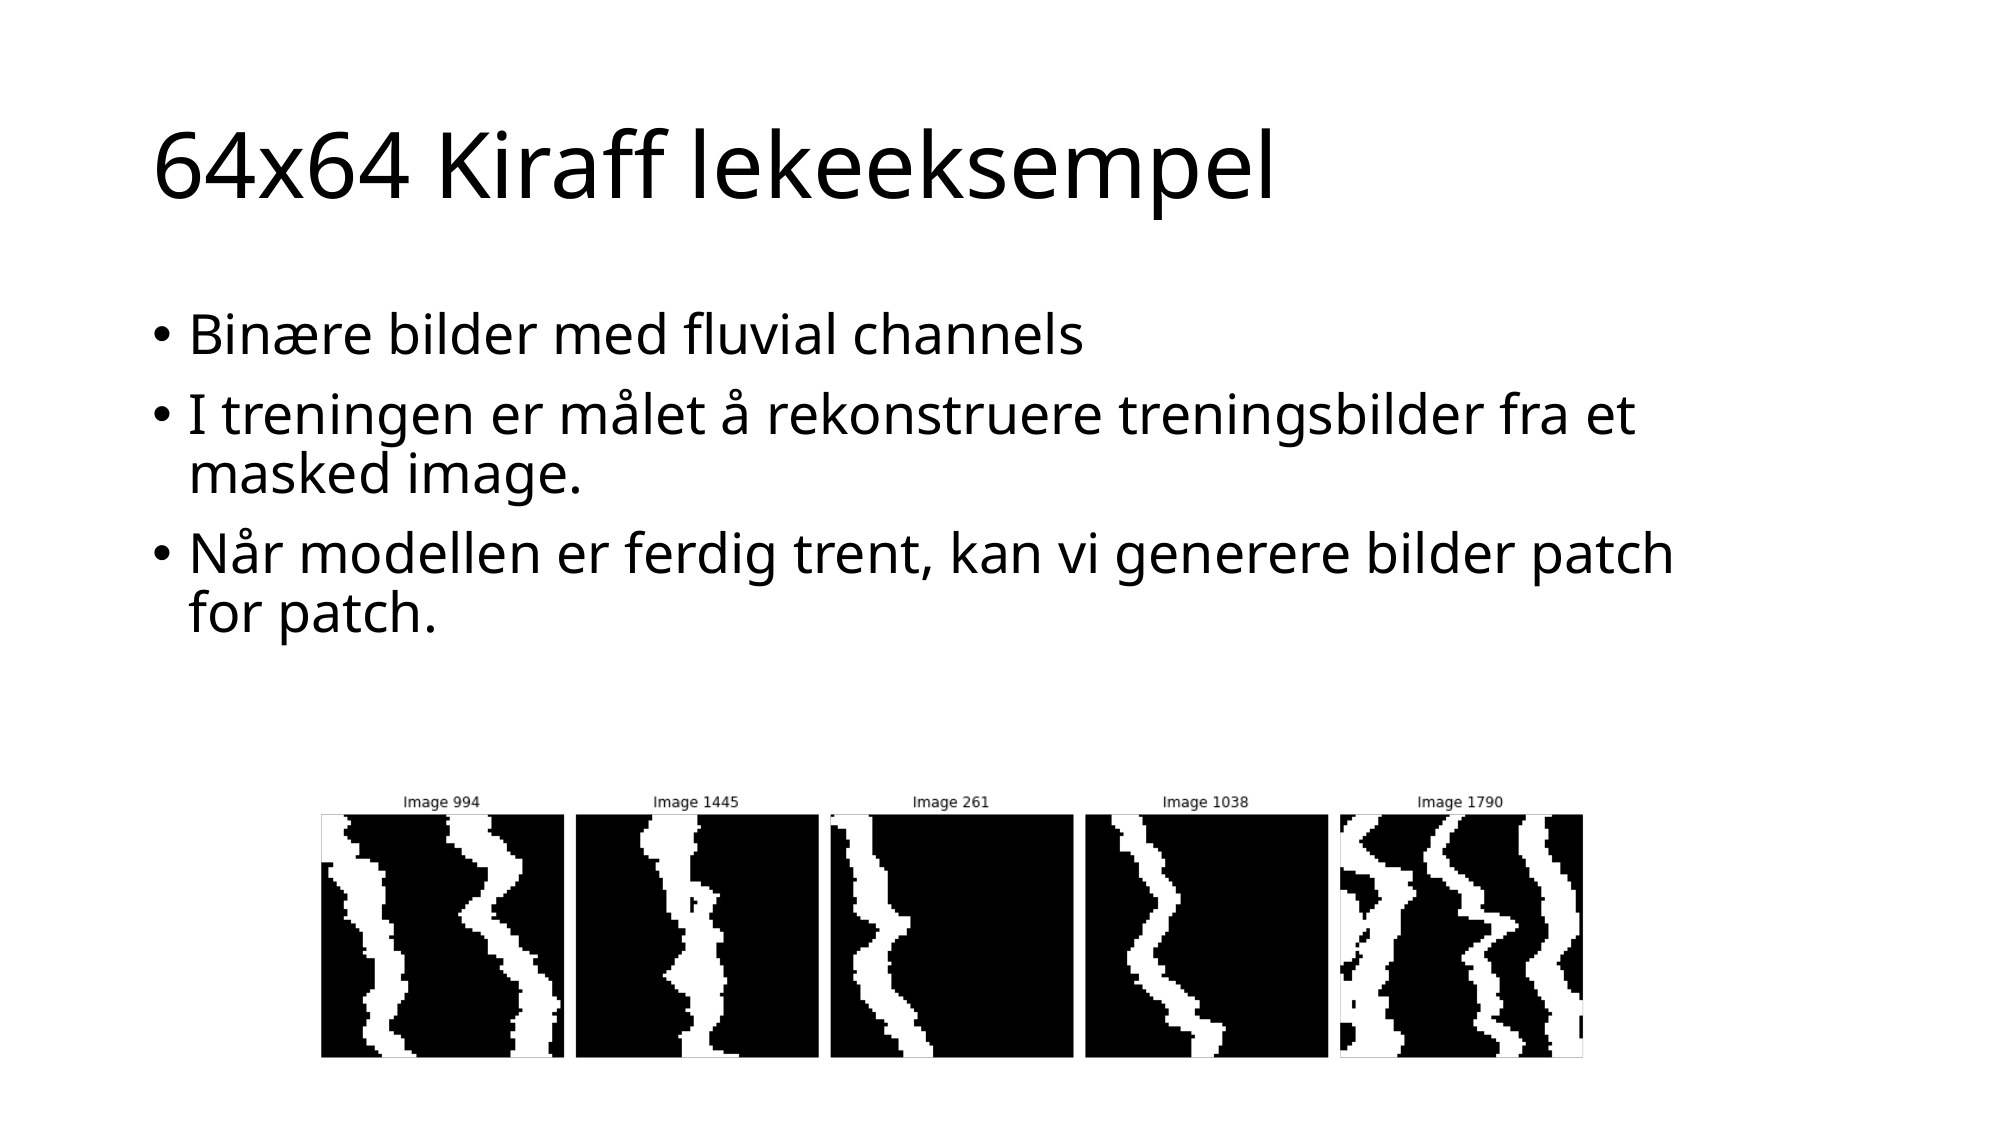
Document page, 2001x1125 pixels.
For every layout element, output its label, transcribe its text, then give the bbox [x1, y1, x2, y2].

list Binære bilder med fluvial channels I treningen er målet å rekonstruere treningsbilder fra et masked image. Når modellen er ferdig trent, kan vi generere bilder patch for patch. [137, 299, 1742, 655]
title 64x64 Kiraff lekeeksempel [137, 59, 1863, 278]
picture [313, 787, 1590, 1066]
